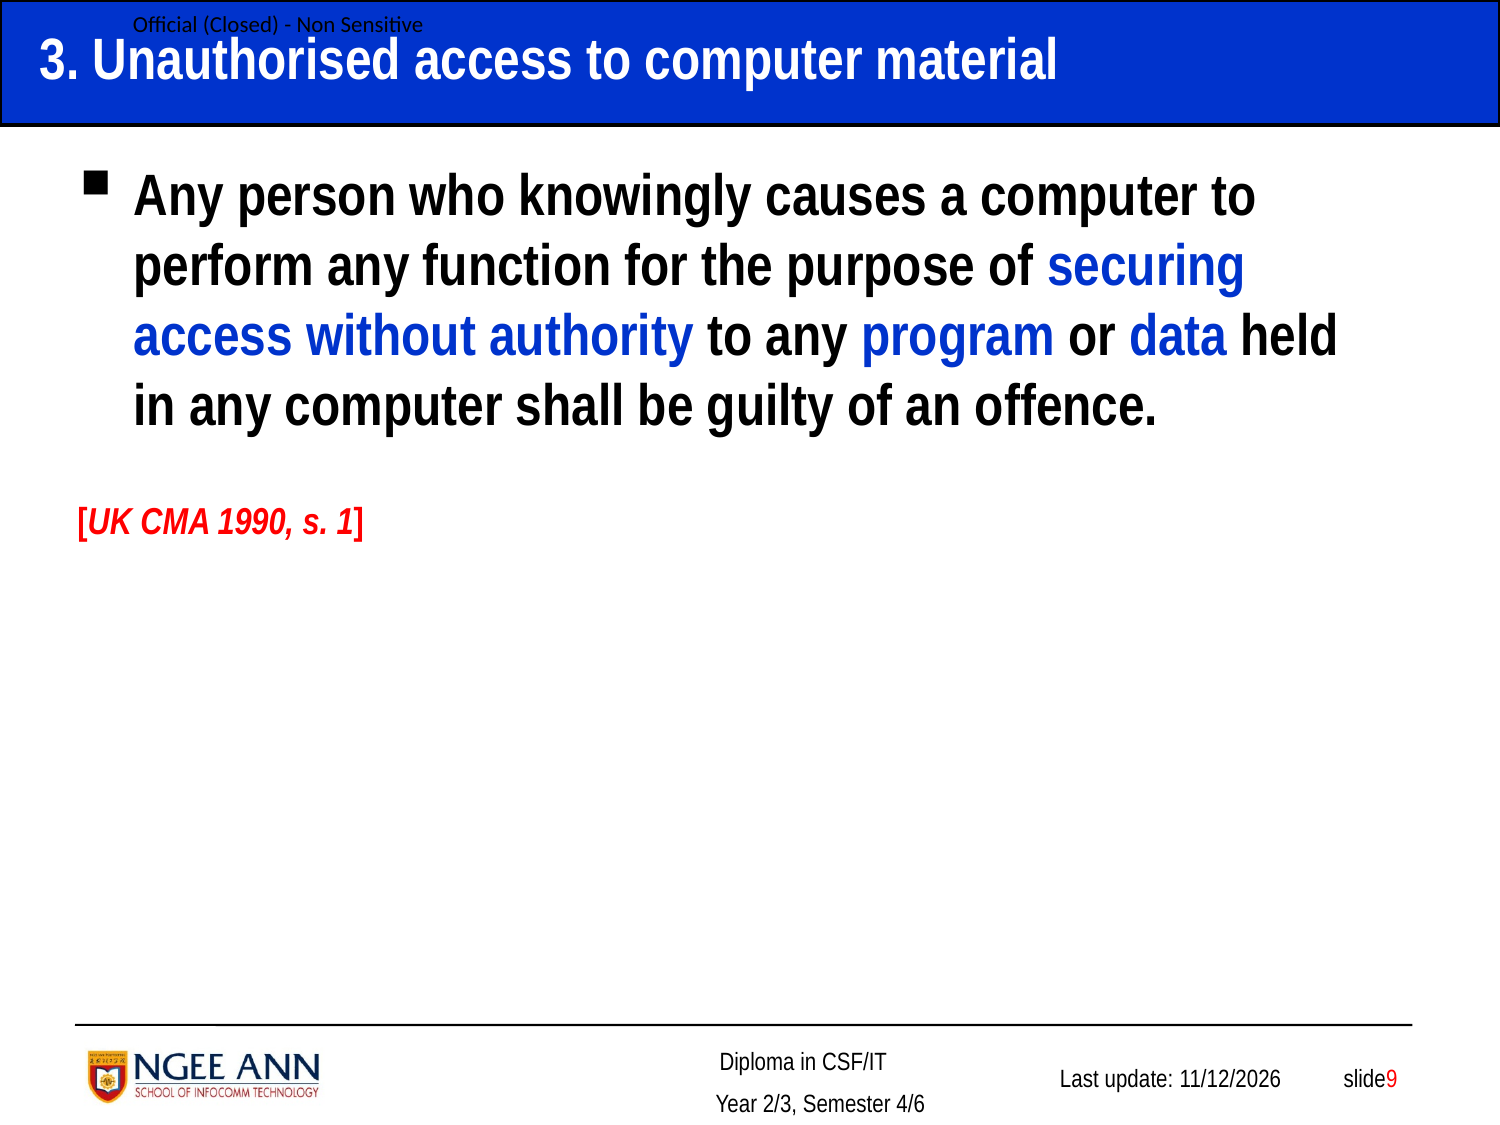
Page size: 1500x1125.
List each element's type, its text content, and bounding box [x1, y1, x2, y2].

list Any person who knowingly causes a computer to perform any function for the purpose of securing access without authority to any program or data held in any computer shall be guilty of an offence. [UK CMA 1990, s. 1] [62, 149, 1401, 1026]
title 3. Unauthorised access to computer material [23, 0, 1500, 115]
slide_number slide9 [1099, 1037, 1413, 1101]
picture [62, 1028, 344, 1125]
